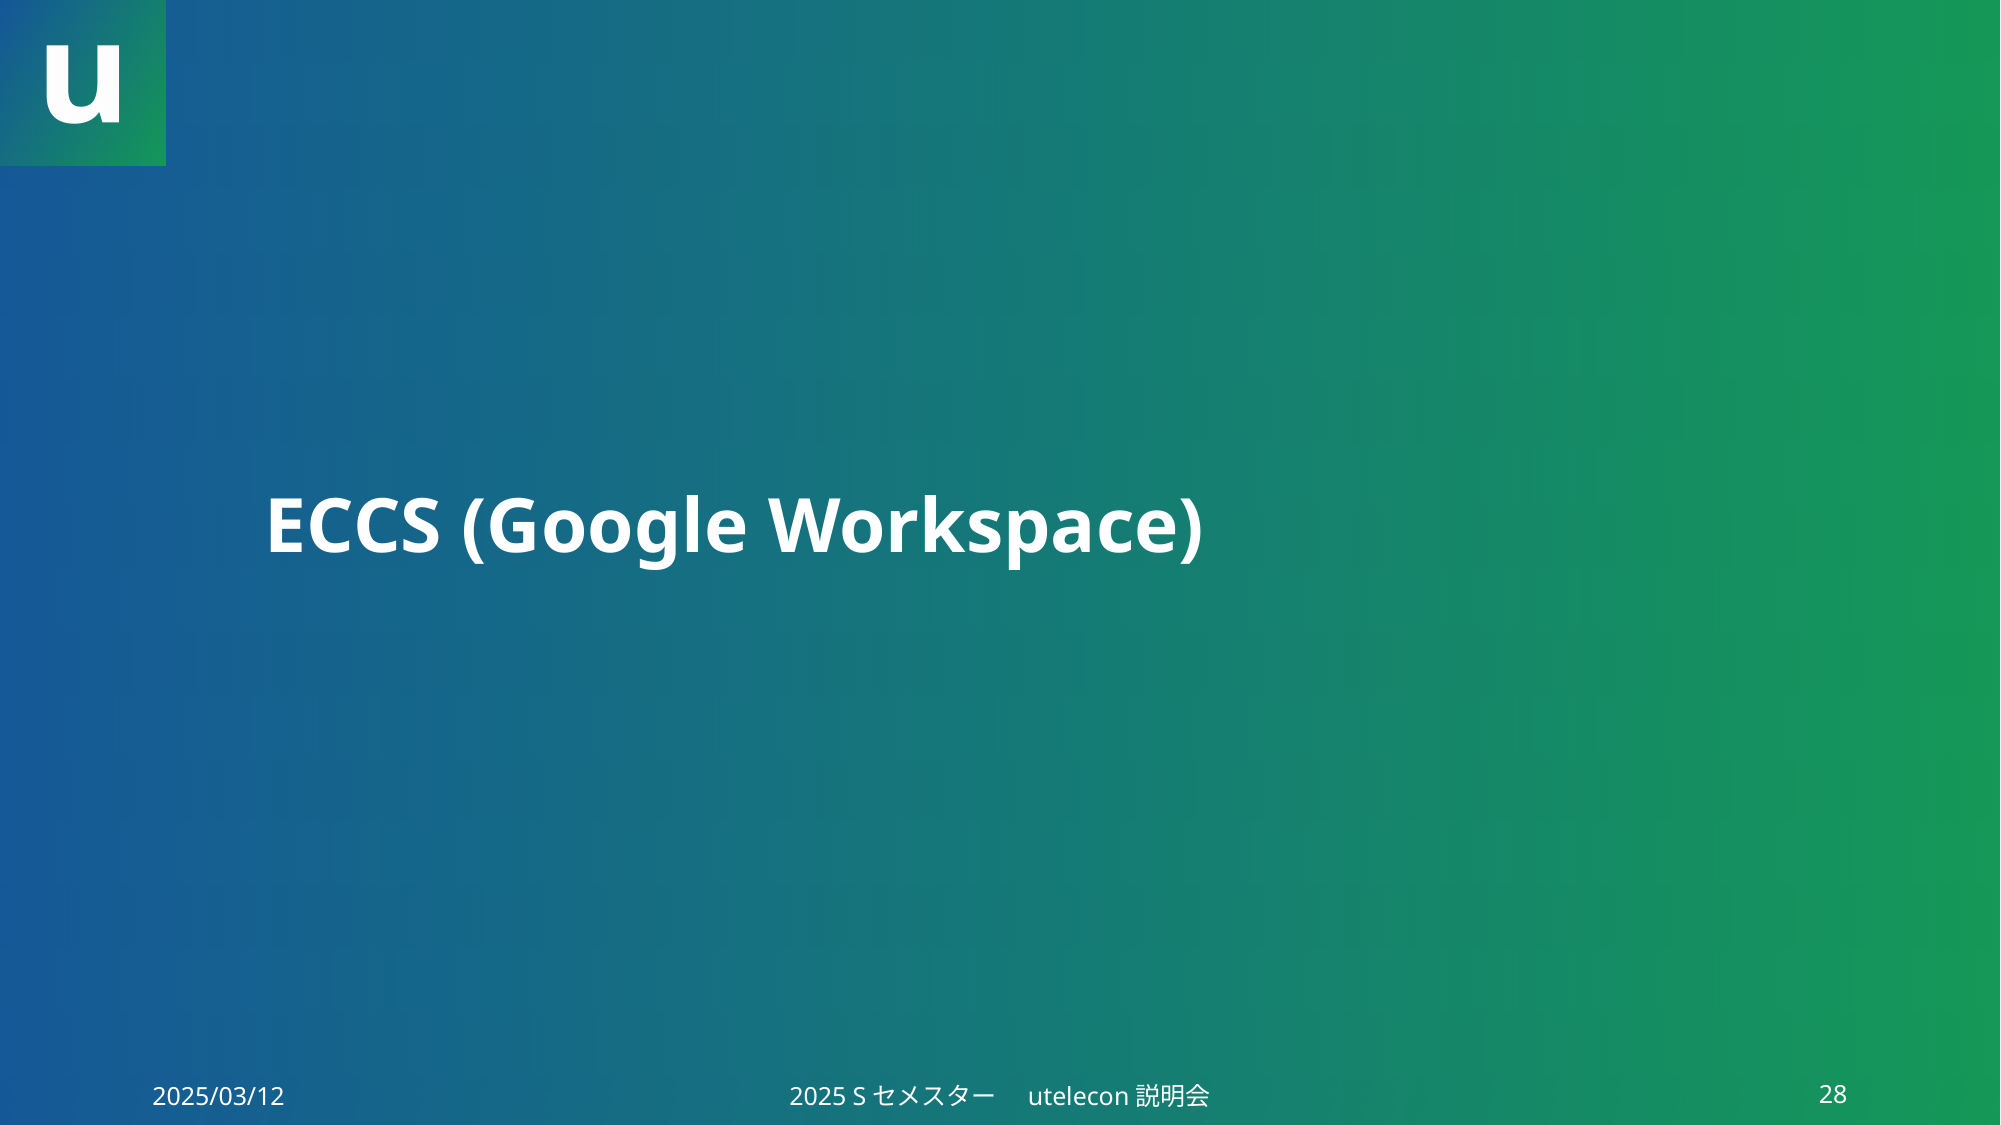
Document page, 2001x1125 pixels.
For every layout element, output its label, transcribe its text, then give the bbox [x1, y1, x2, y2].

picture [0, 0, 2000, 1125]
footer 2025 Sセメスター utelecon説明会 [607, 1074, 1393, 1117]
title ECCS (Google Workspace) [249, 184, 1750, 576]
slide_number 28 [1412, 1074, 1863, 1117]
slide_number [137, 1074, 588, 1117]
